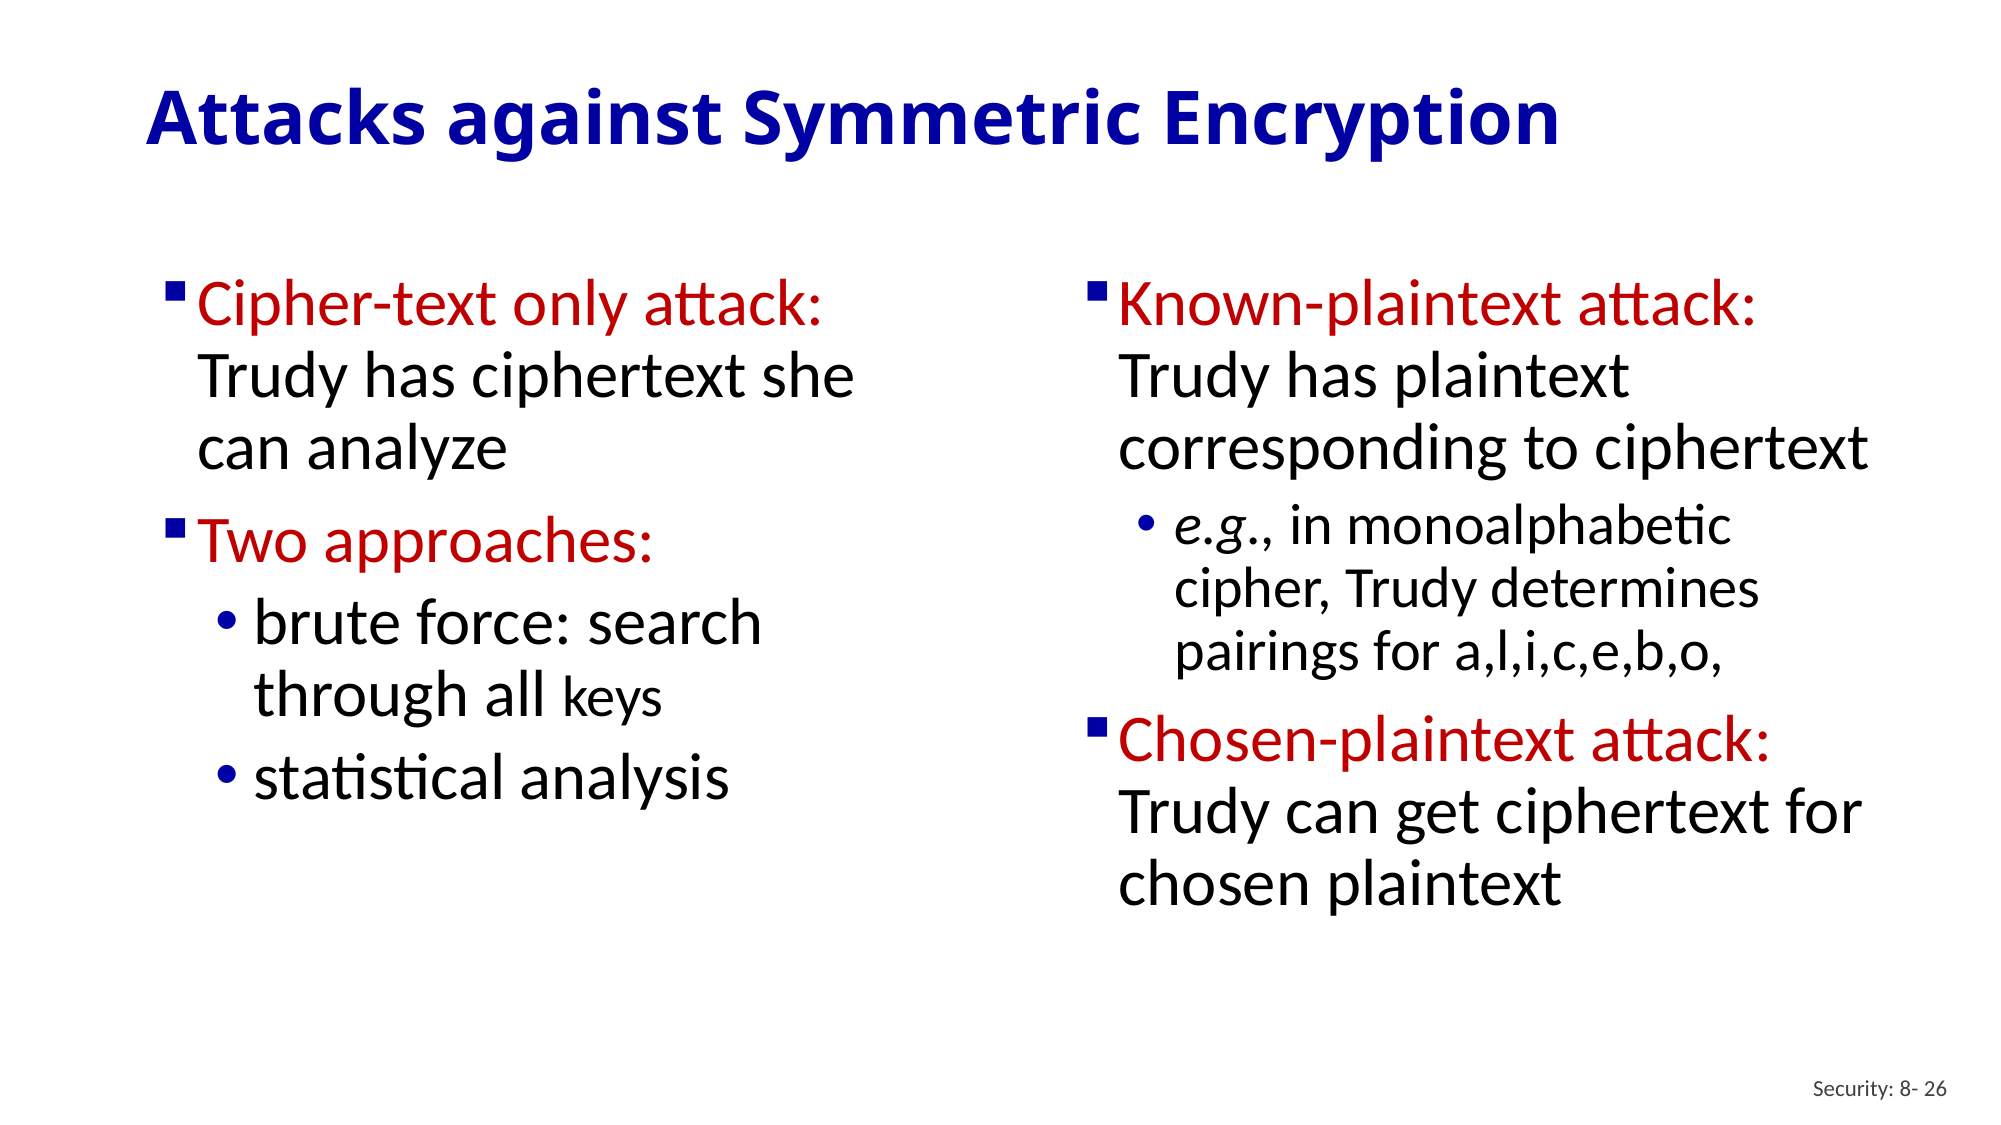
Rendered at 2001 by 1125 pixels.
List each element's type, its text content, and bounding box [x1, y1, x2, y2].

text_box Known-plaintext attack: Trudy has plaintext corresponding to ciphertext e.g., in monoalphabetic cipher, Trudy determines pairings for a,l,i,c,e,b,o, Chosen-plaintext attack: Trudy can get ciphertext for chosen plaintext [1045, 260, 1896, 1023]
title Attacks against Symmetric Encryption [131, 47, 1856, 195]
slide_number Security: 8- 26 [1512, 1056, 1963, 1117]
text_box Cipher-text only attack: Trudy has ciphertext she can analyze Two approaches: brute force: search through all keys statistical analysis [124, 260, 946, 1023]
